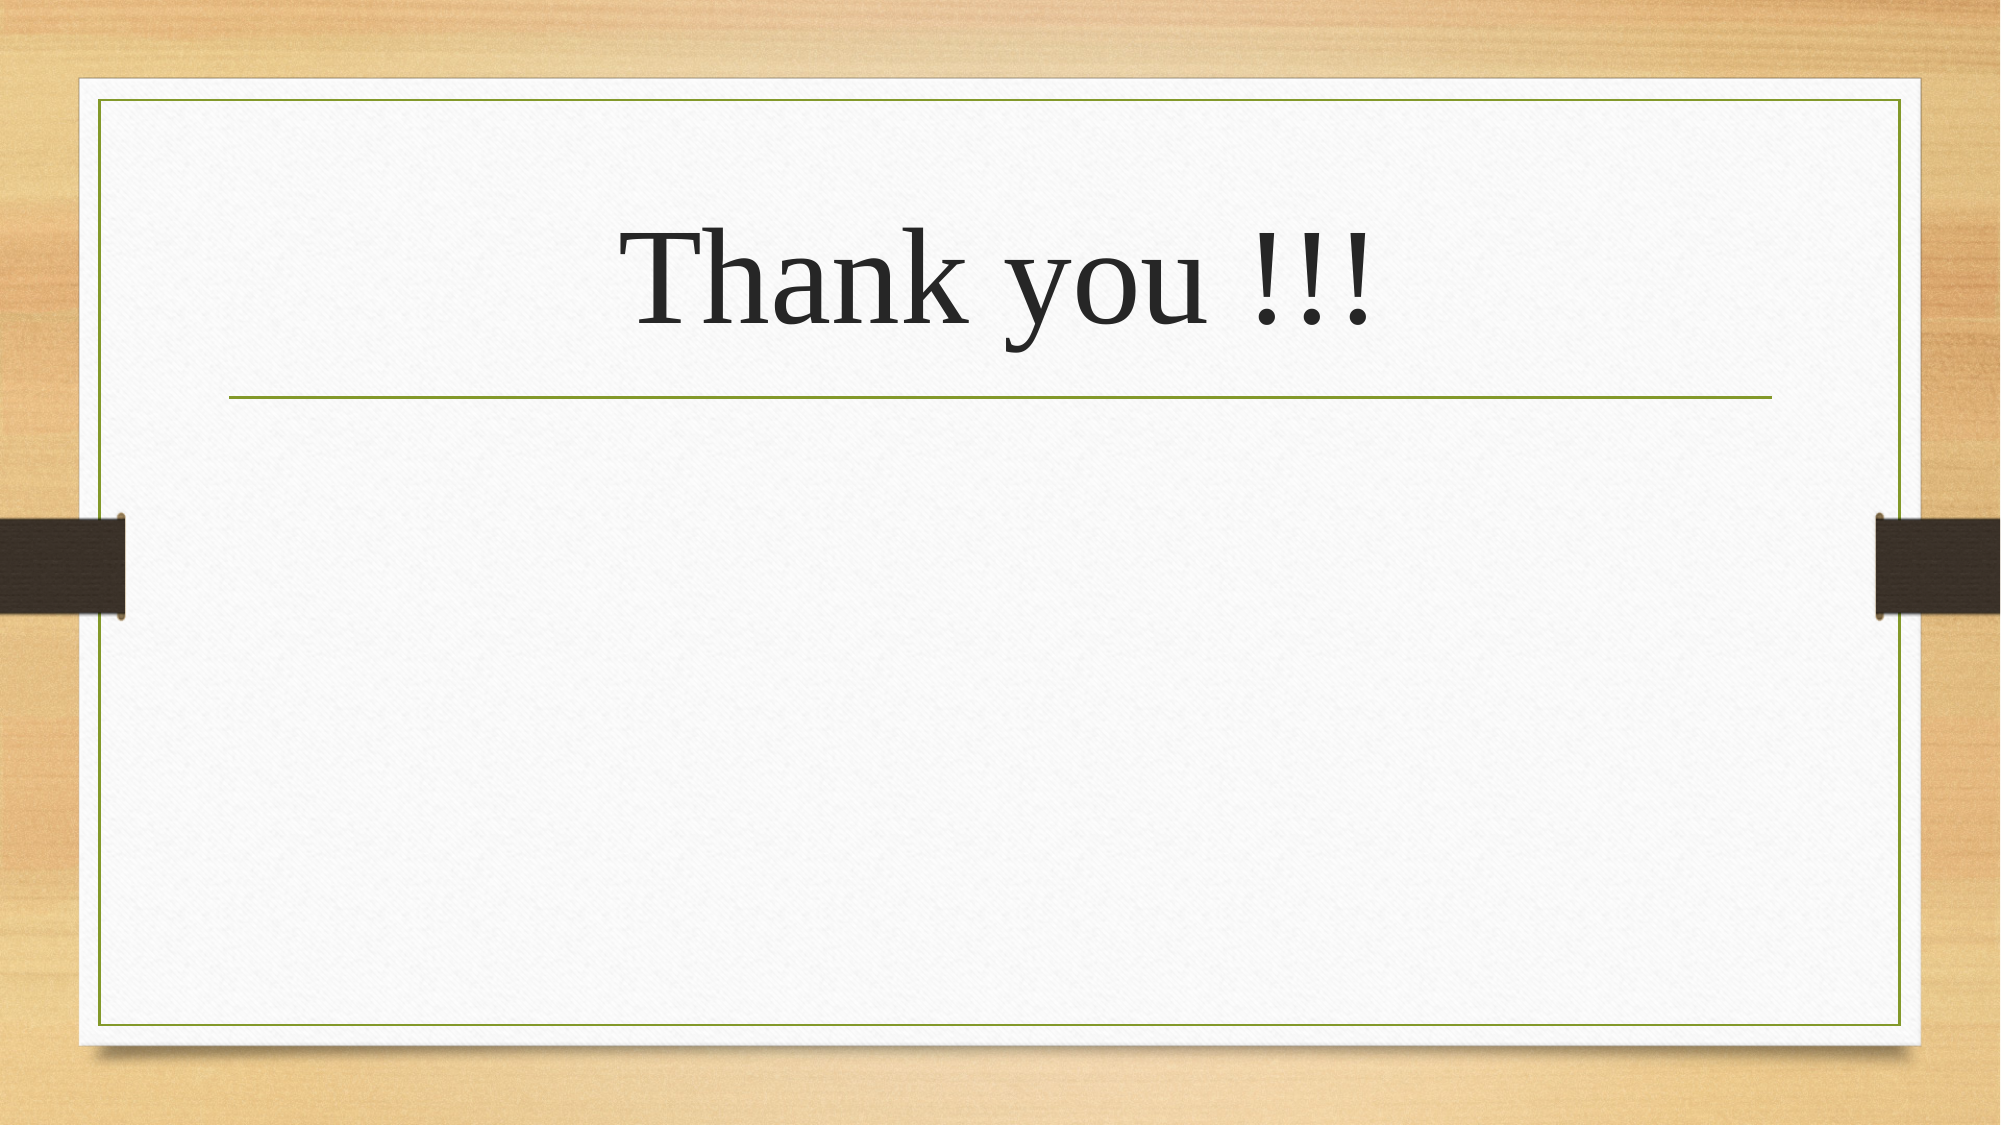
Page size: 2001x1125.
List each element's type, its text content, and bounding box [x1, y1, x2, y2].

title Thank you !!! [212, 161, 1788, 375]
picture [0, 0, 2001, 1125]
